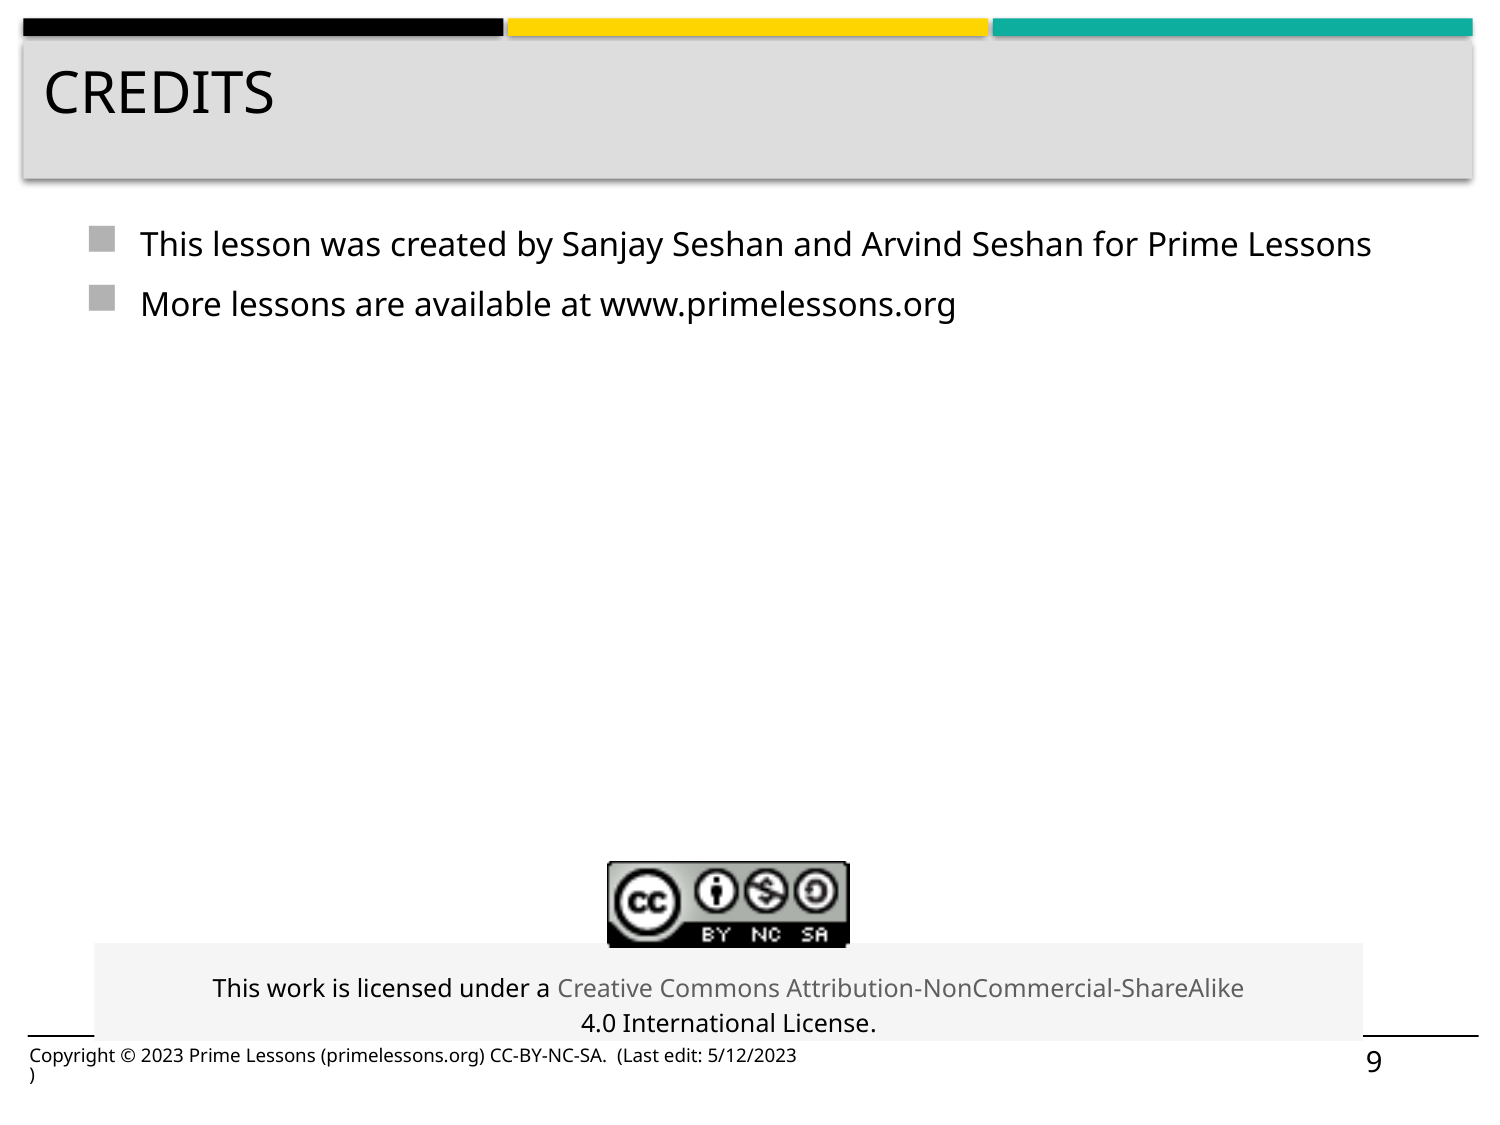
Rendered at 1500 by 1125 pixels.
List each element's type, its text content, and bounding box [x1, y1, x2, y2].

footer Copyright © 2023 Prime Lessons (primelessons.org) CC-BY-NC-SA. (Last edit: 5/12/2023) [14, 1036, 814, 1097]
picture [606, 861, 851, 948]
text_box This work is licensed under a Creative Commons Attribution-NonCommercial-ShareAlike 4.0 International License. [94, 943, 1363, 1041]
title CREDITS [28, 48, 1464, 172]
list This lesson was created by Sanjay Seshan and Arvind Seshan for Prime Lessons More lessons are available at www.primelessons.org [75, 216, 1428, 405]
slide_number 9 [1351, 1036, 1478, 1097]
